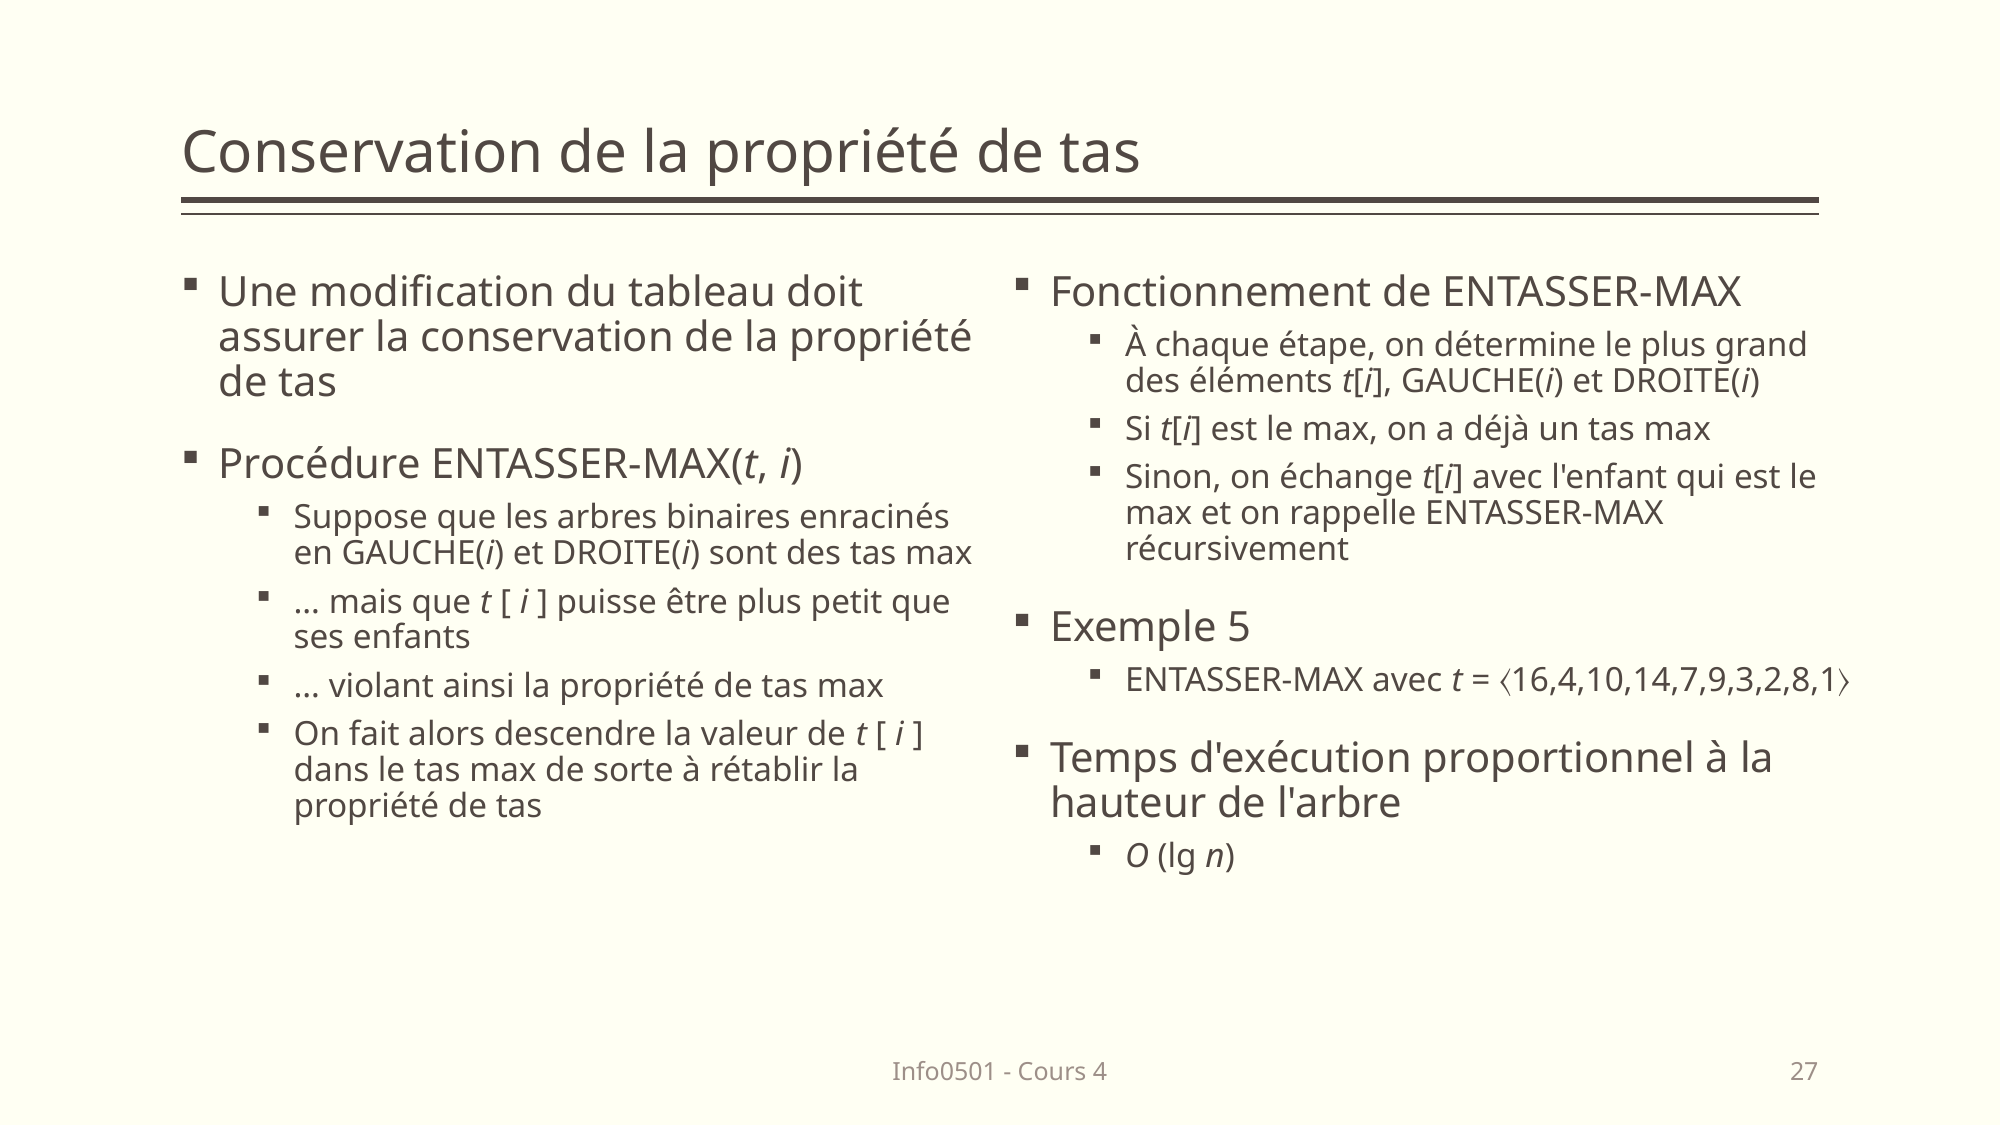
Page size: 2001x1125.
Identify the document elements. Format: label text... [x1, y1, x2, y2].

title Conservation de la propriété de tas [181, 12, 1819, 193]
slide_number 27 [1518, 1042, 1819, 1103]
list Une modification du tableau doit assurer la conservation de la propriété de tas Procédure ENTASSER-MAX(t, i) Suppose que les arbres binaires enracinés en GAUCHE(i) et DROITE(i) sont des tas max … mais que t [ i ] puisse être plus petit que ses enfants … violant ainsi la propriété de tas max On fait alors descendre la valeur de t [ i ] dans le tas max de sorte à rétablir la propriété de tas [181, 262, 988, 1013]
footer Info0501 - Cours 4 [481, 1042, 1518, 1103]
list Fonctionnement de ENTASSER-MAX À chaque étape, on détermine le plus grand des éléments t[i], GAUCHE(i) et DROITE(i) Si t[i] est le max, on a déjà un tas max Sinon, on échange t[i] avec l'enfant qui est le max et on rappelle ENTASSER-MAX récursivement Exemple 5 ENTASSER-MAX avec t = 〈16,4,10,14,7,9,3,2,8,1〉 Temps d'exécution proportionnel à la hauteur de l'arbre O (lg n) [1012, 262, 1867, 1013]
